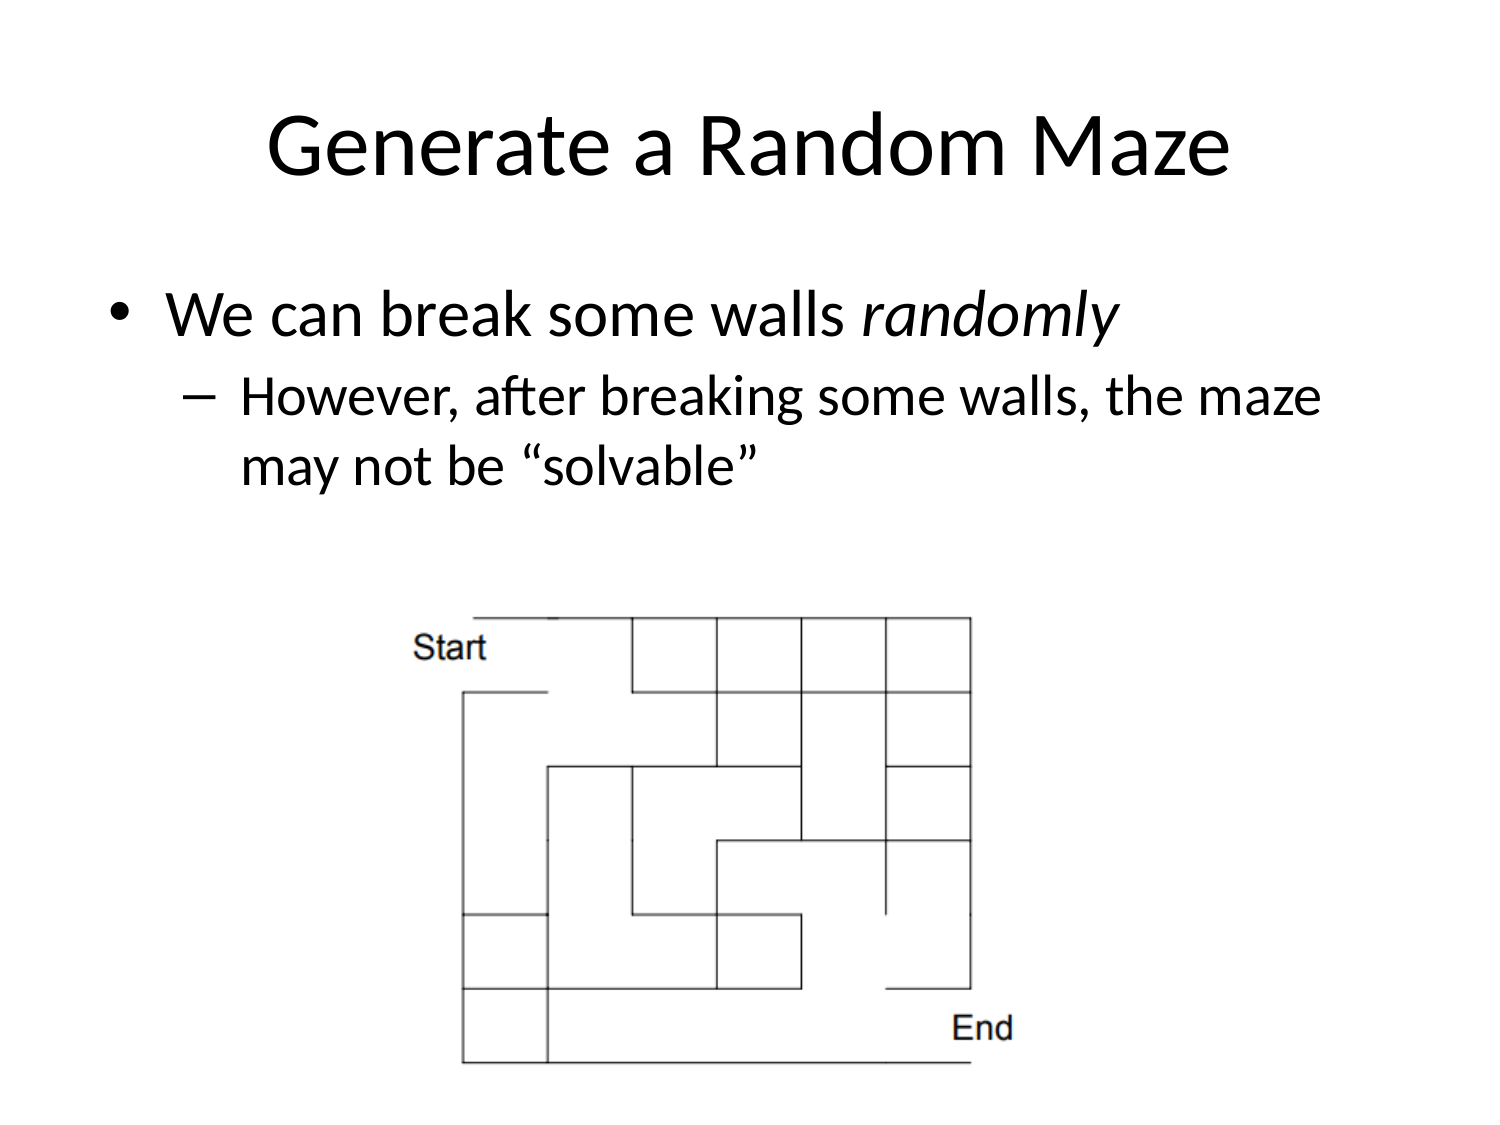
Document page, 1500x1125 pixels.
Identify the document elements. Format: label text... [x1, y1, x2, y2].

title Generate a Random Maze [75, 45, 1425, 233]
picture [395, 597, 1063, 1085]
list We can break some walls randomly However, after breaking some walls, the maze may not be “solvable” [75, 262, 1425, 1005]
